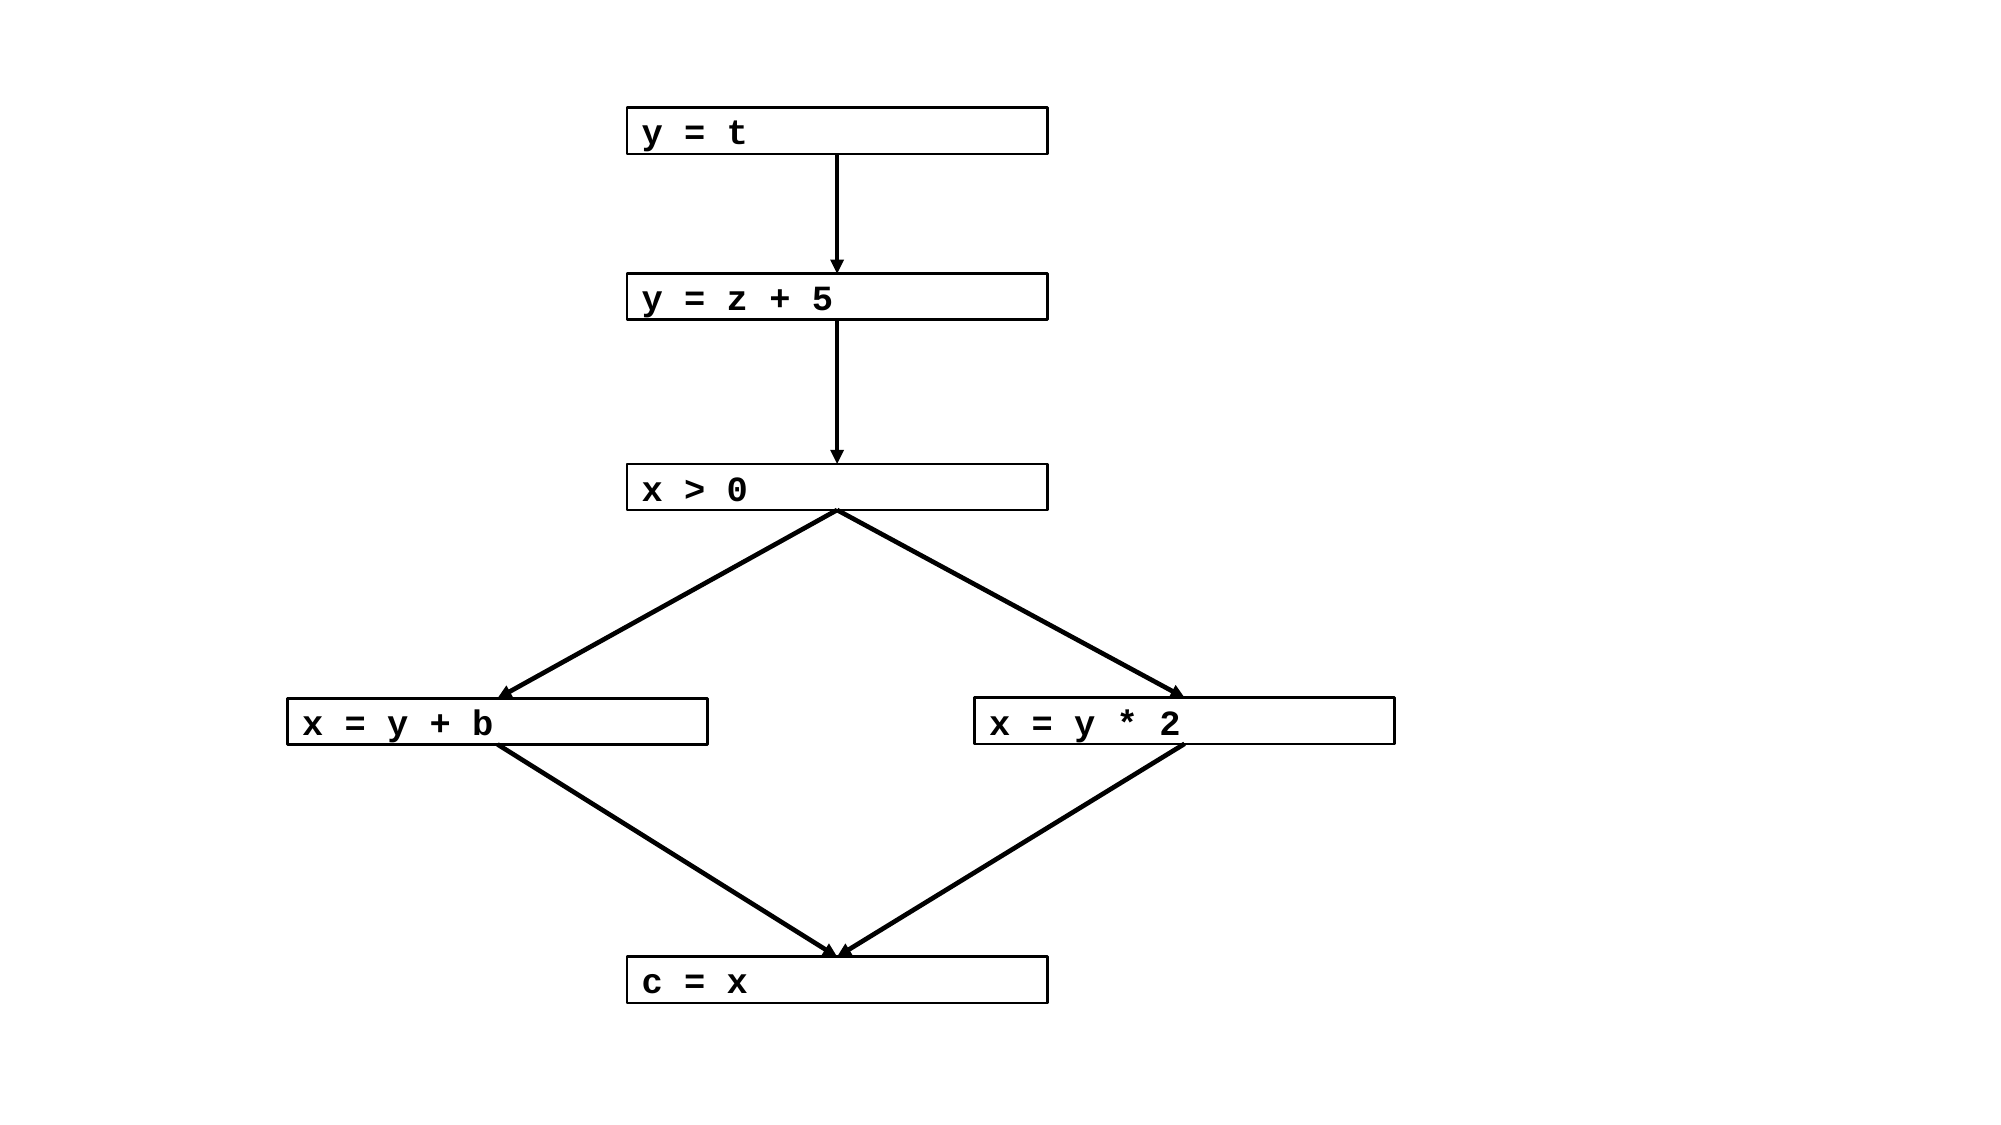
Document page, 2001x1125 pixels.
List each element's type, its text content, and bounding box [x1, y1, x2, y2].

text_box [497, 743, 838, 958]
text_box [497, 509, 838, 699]
text_box y = z + 5 [626, 272, 1049, 321]
text_box c = x [626, 964, 1049, 1004]
text_box x = y + b [286, 697, 709, 746]
text_box y = t [626, 106, 1049, 155]
text_box x > 0 [626, 463, 1049, 506]
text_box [845, 509, 1186, 699]
text_box x = y * 2 [973, 696, 1396, 745]
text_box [845, 743, 1186, 958]
text_box [836, 463, 844, 469]
